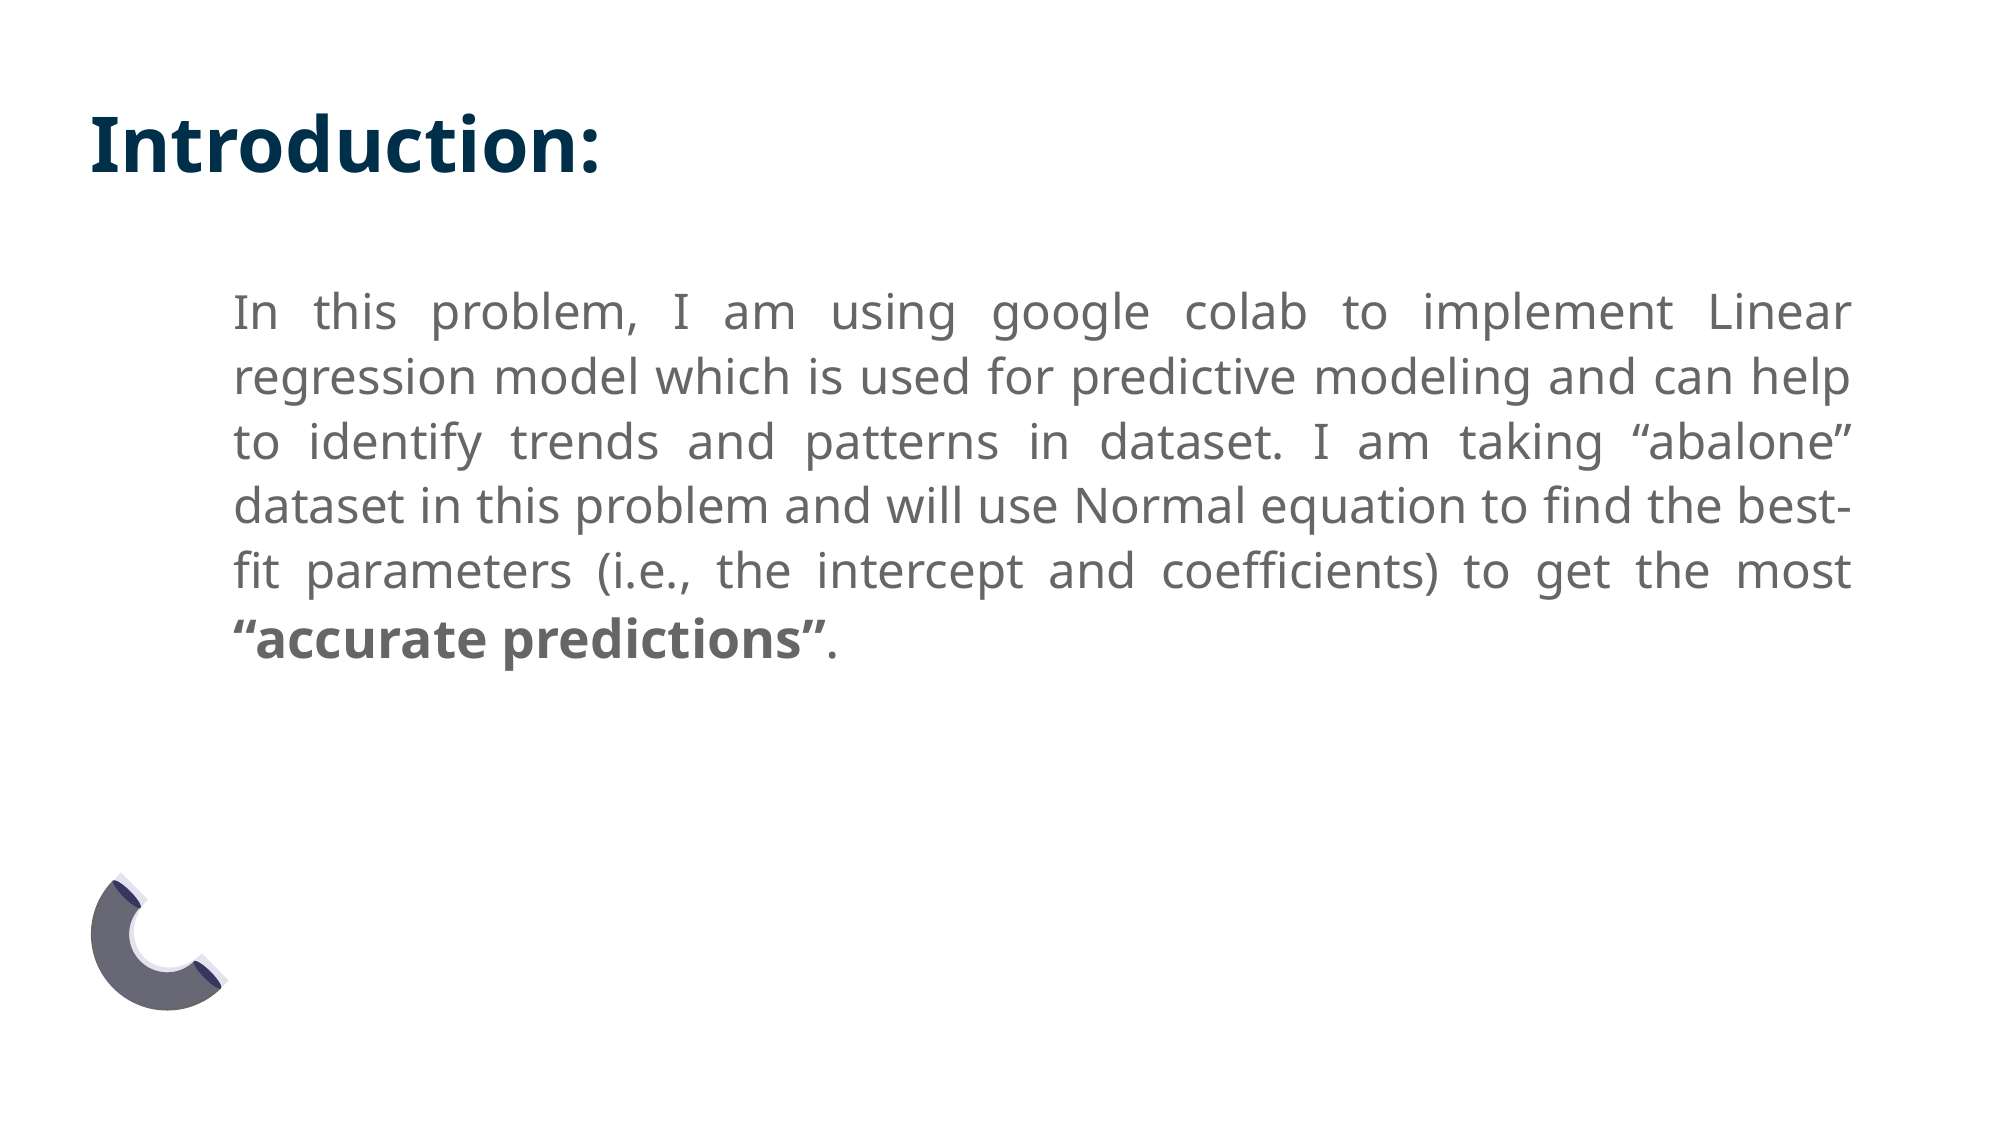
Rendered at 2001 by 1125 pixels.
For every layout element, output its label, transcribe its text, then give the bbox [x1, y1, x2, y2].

title Introduction: [90, 90, 1910, 309]
list In this problem, I am using google colab to implement Linear regression model which is used for predictive modeling and can help to identify trends and patterns in dataset. I am taking “abalone” dataset in this problem and will use Normal equation to find the best-fit parameters (i.e., the intercept and coefficients) to get the most “accurate predictions”. [233, 274, 1854, 733]
